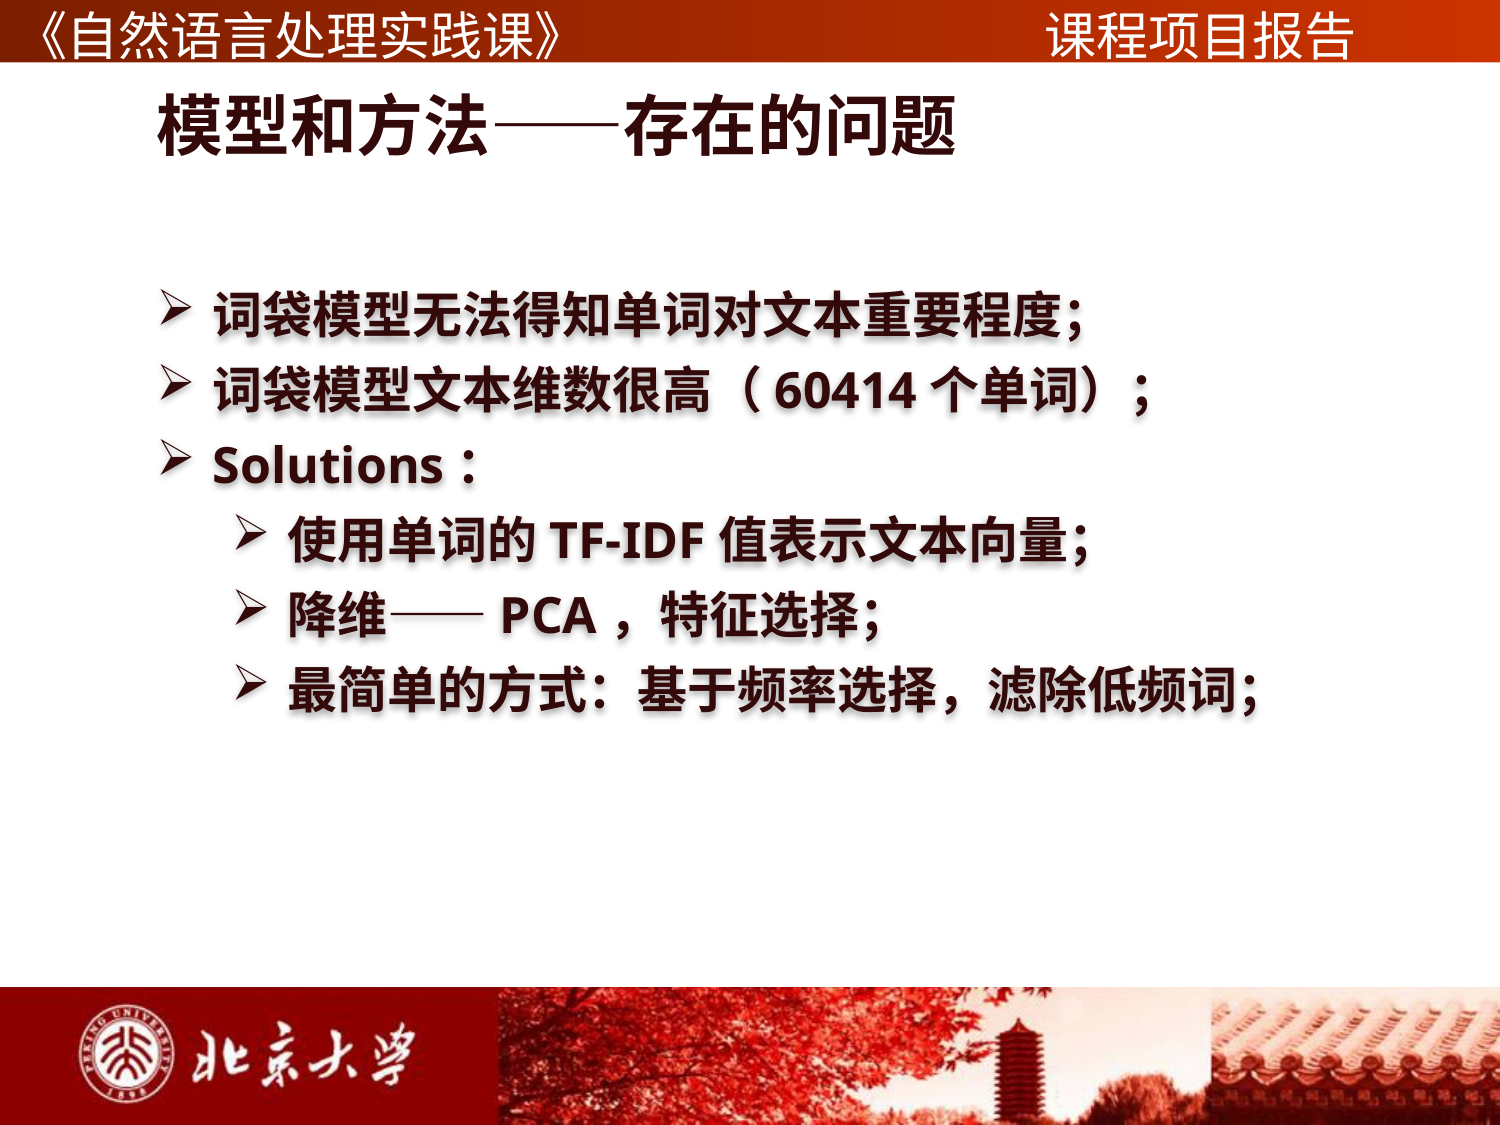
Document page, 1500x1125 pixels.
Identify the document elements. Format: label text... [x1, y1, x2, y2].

title 模型和方法——存在的问题 [141, 84, 1355, 164]
picture [0, 987, 1500, 1125]
text_box 词袋模型无法得知单词对文本重要程度； 词袋模型文本维数很高（60414个单词）； Solutions： 使用单词的TF-IDF值表示文本向量； 降维——PCA，特征选择； 最简单的方式：基于频率选择，滤除低频词； [141, 261, 1400, 726]
